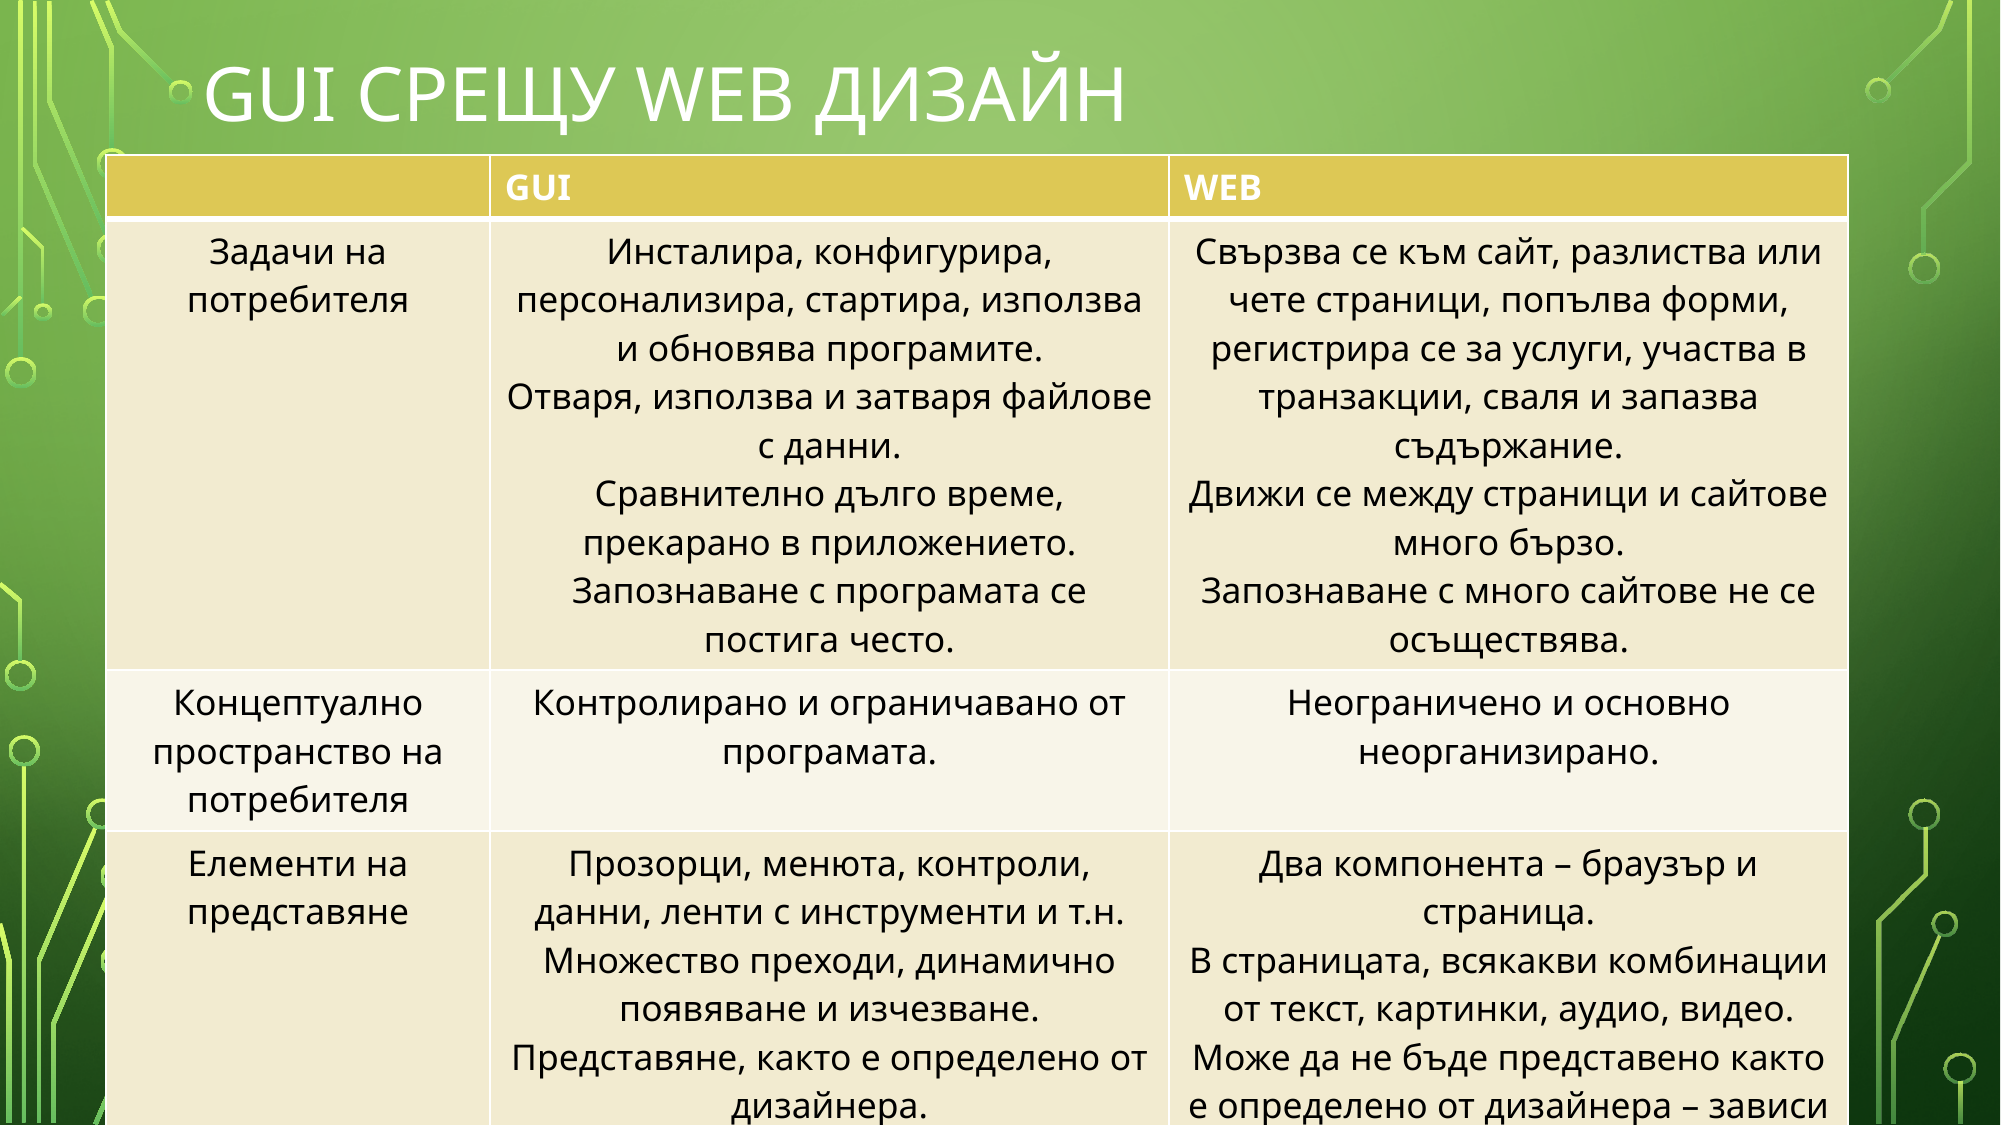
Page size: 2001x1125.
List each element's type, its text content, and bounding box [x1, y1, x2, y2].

table_cell Свързва се към сайт, разлиства или чете страници, попълва форми, регистрира се за услуги, участва в транзакции, сваля и запазва съдържание. Движи се между страници и сайтове много бързо. Запознаване с много сайтове не се осъществява. [1170, 222, 1847, 669]
table_cell Задачи на потребителя [107, 222, 489, 669]
title GUI срещу WEB дизайн [187, 40, 1813, 154]
table_cell Два компонента – браузър и страница. В страницата, всякакви комбинации от текст, картинки, аудио, видео. Може да не бъде представено както е определено от дизайнера – зависи от браузъра, монитора и потребителските спецификации. Слаба стандартизация. [1170, 832, 1847, 1125]
table_cell Концептуално пространство на потребителя [107, 671, 489, 830]
table_cell Елементи на представяне [107, 832, 489, 1125]
table_cell Неограничено и основно неорганизирано. [1170, 671, 1847, 830]
table_cell Контролирано и ограничавано от програмата. [491, 671, 1168, 830]
table_header GUI [491, 156, 1168, 216]
table_cell Прозорци, менюта, контроли, данни, ленти с инструменти и т.н. Множество преходи, динамично появяване и изчезване. Представяне, както е определено от дизайнера. Обикновено стандартизирано от набора инструменти и стилове. [491, 832, 1168, 1125]
table_header [107, 156, 489, 216]
table_header WEB [1170, 156, 1847, 216]
table_cell Инсталира, конфигурира, персонализира, стартира, използва и обновява програмите. Отваря, използва и затваря файлове с данни. Сравнително дълго време, прекарано в приложението. Запознаване с програмата се постига често. [491, 222, 1168, 669]
